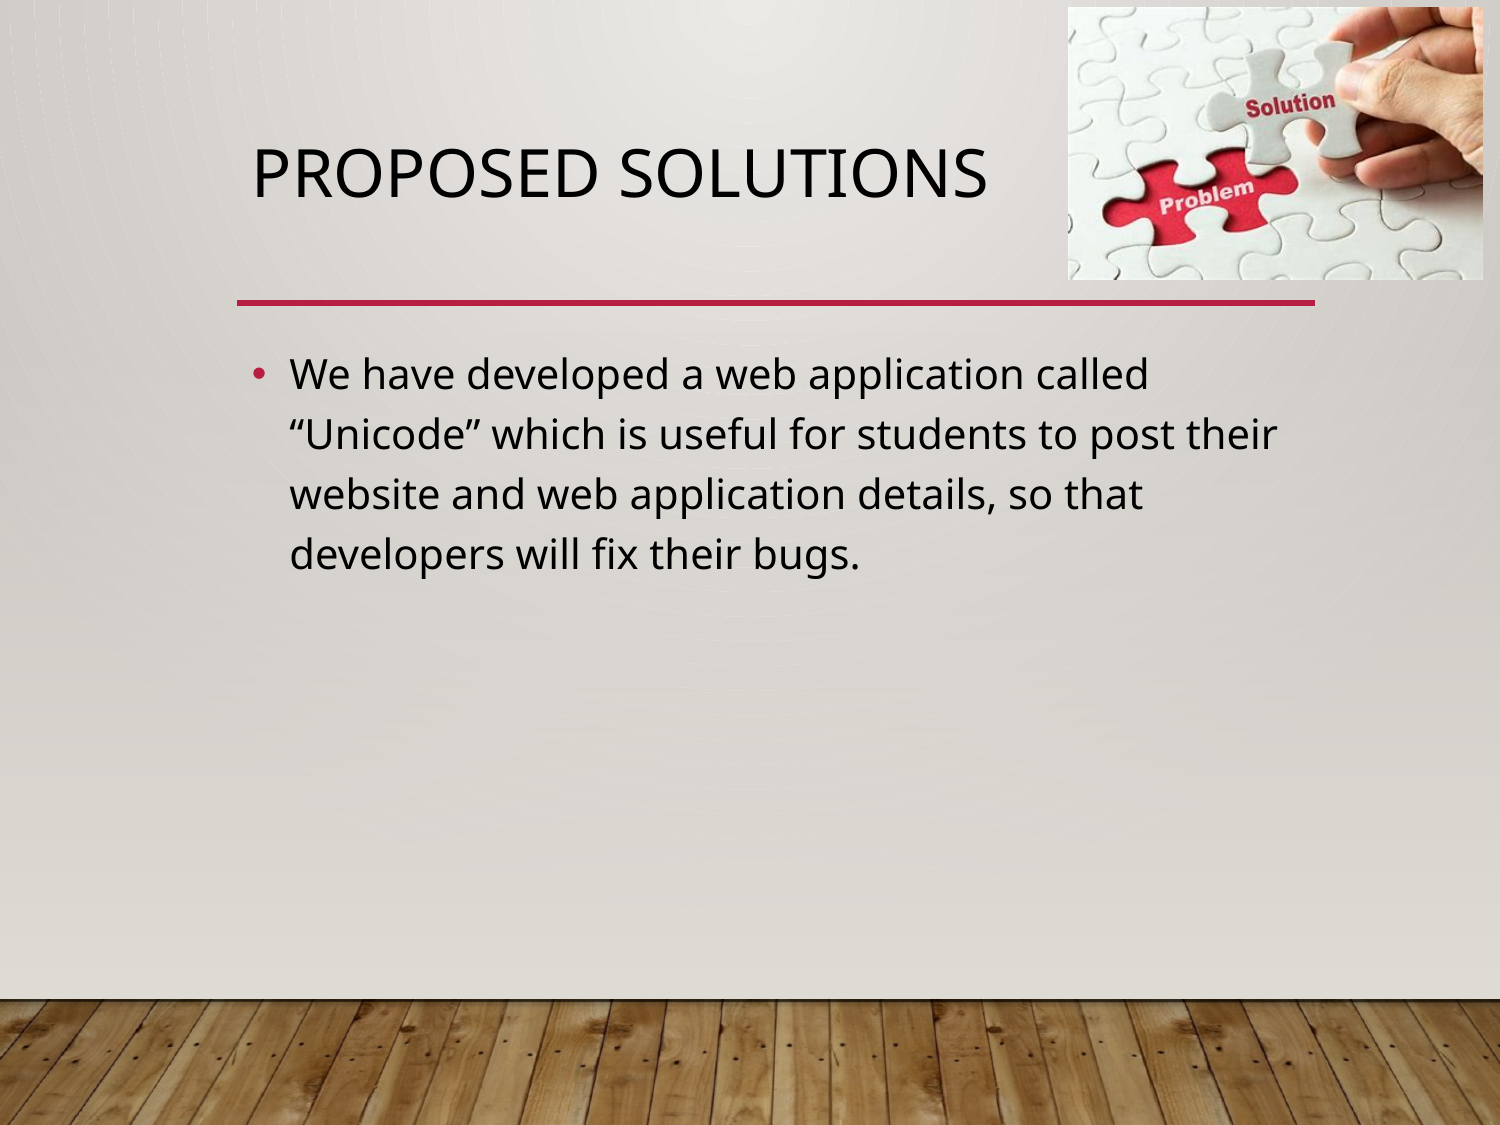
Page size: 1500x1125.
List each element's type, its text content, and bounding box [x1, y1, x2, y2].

title PROPOSED SOLUTIONS [236, 131, 1315, 305]
picture [1068, 7, 1483, 280]
list We have developed a web application called “Unicode” which is useful for students to post their website and web application details, so that developers will fix their bugs. [236, 330, 1315, 897]
picture [0, 999, 1500, 1125]
